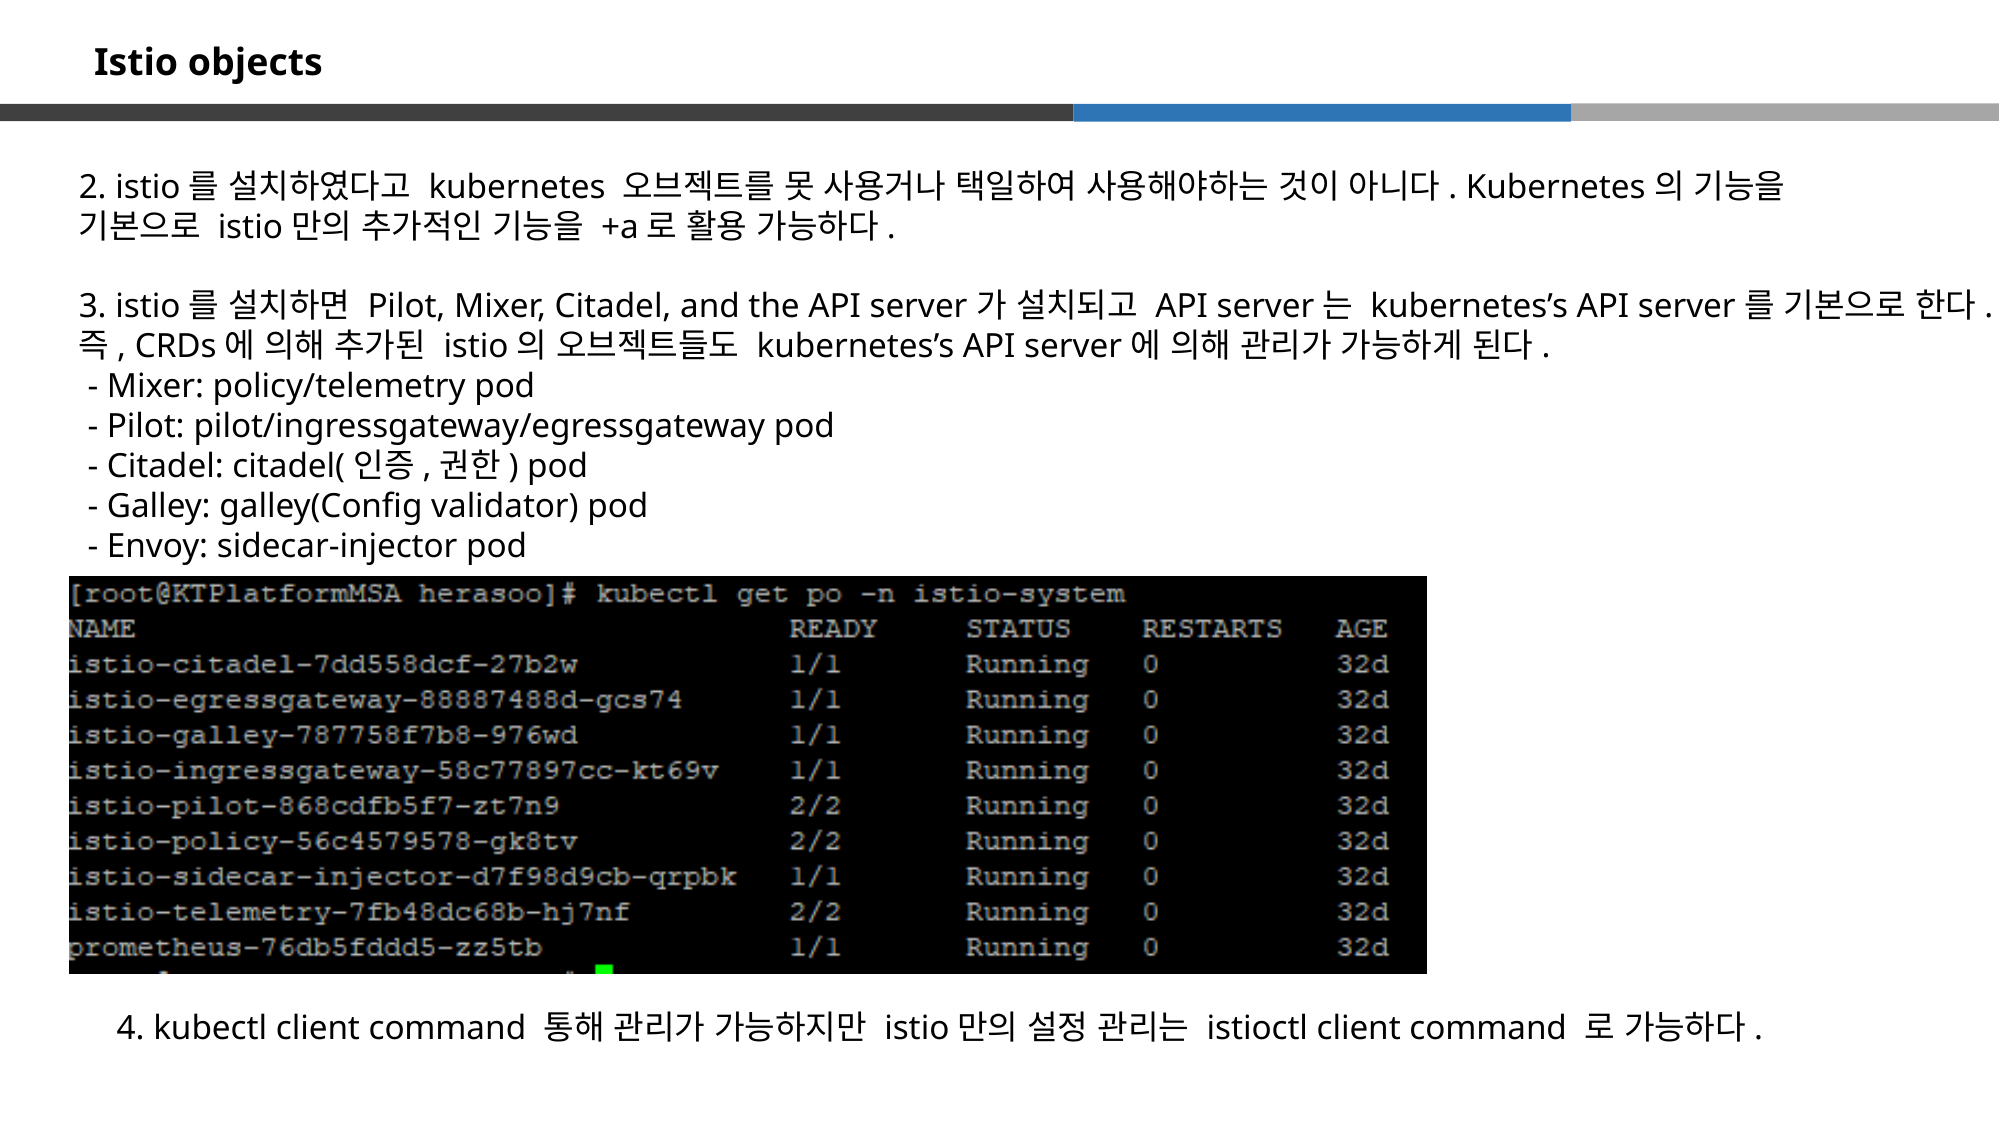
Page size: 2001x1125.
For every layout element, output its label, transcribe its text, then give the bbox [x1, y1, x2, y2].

picture [69, 576, 1427, 974]
text_box 2. istio를 설치하였다고 kubernetes 오브젝트를 못 사용거나 택일하여 사용해야하는 것이 아니다. Kubernetes의 기능을 기본으로 istio만의 추가적인 기능을 +a로 활용 가능하다. 3. istio를 설치하면 Pilot, Mixer, Citadel, and the API server가 설치되고 API server는 kubernetes’s API server를 기본으로 한다. 즉, CRDs에 의해 추가된 istio의 오브젝트들도 kubernetes’s API server에 의해 관리가 가능하게 된다. - Mixer: policy/telemetry pod - Pilot: pilot/ingressgateway/egressgateway pod - Citadel: citadel(인증,권한) pod - Galley: galley(Config validator) pod - Envoy: sidecar-injector pod [63, 157, 2000, 572]
text_box Istio objects [79, 30, 338, 91]
text_box [0, 103, 1073, 122]
text_box 4. kubectl client command 통해 관리가 가능하지만 istio만의 설정 관리는 istioctl client command 로 가능하다. [101, 999, 1779, 1054]
text_box [1073, 103, 1572, 123]
text_box [1570, 102, 2000, 122]
